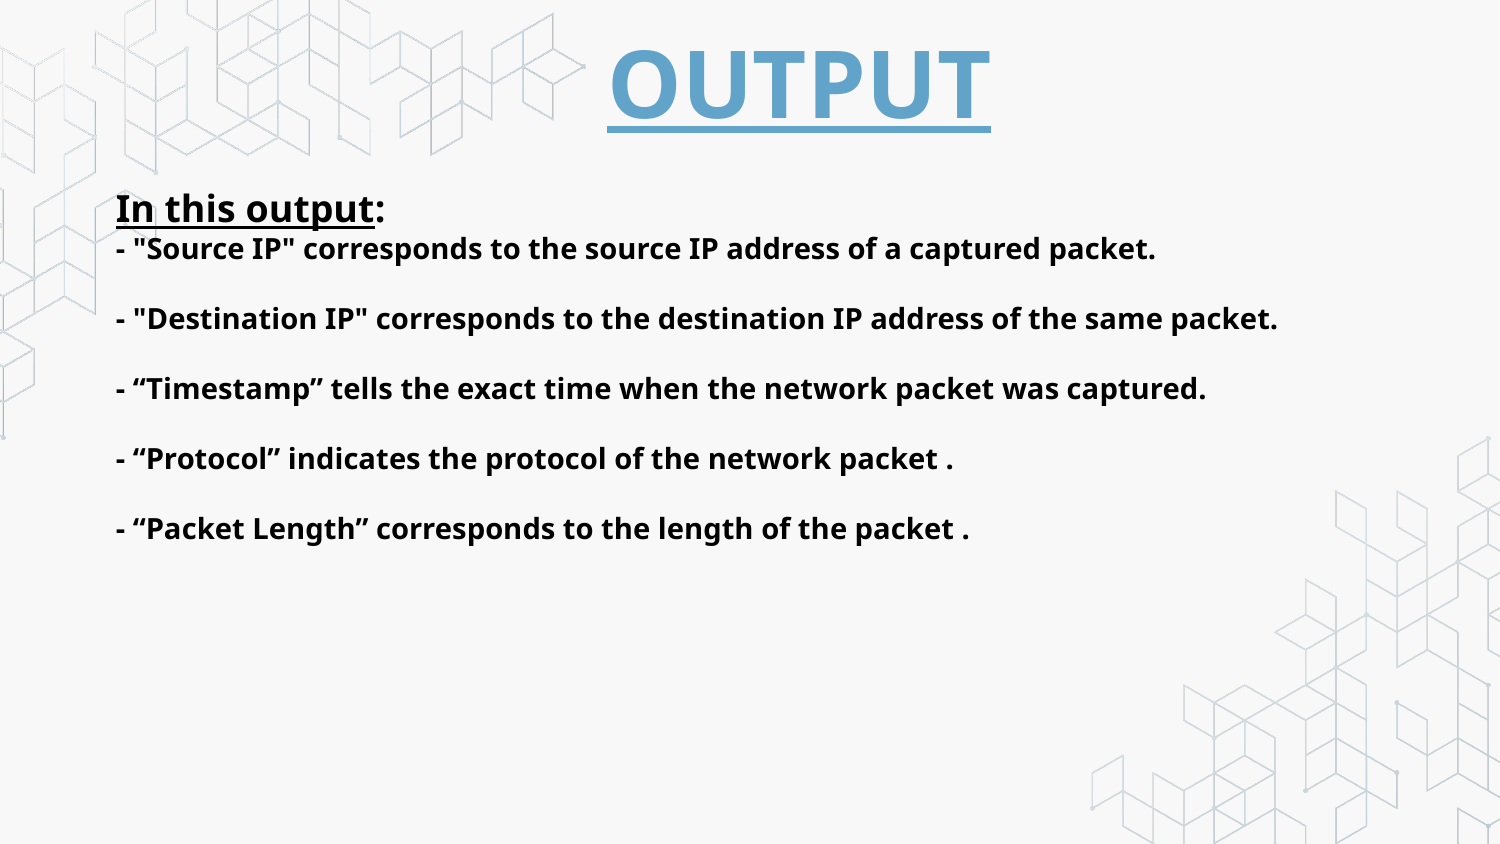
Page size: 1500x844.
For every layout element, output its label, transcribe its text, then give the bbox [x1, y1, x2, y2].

picture [0, 0, 599, 449]
subtitle In this output: - "Source IP" corresponds to the source IP address of a captured packet. - "Destination IP" corresponds to the destination IP address of the same packet. - “Timestamp” tells the exact time when the network packet was captured. - “Protocol” indicates the protocol of the network packet . - “Packet Length” corresponds to the length of the packet . [75, 170, 1383, 844]
title OUTPUT [425, 26, 1174, 153]
